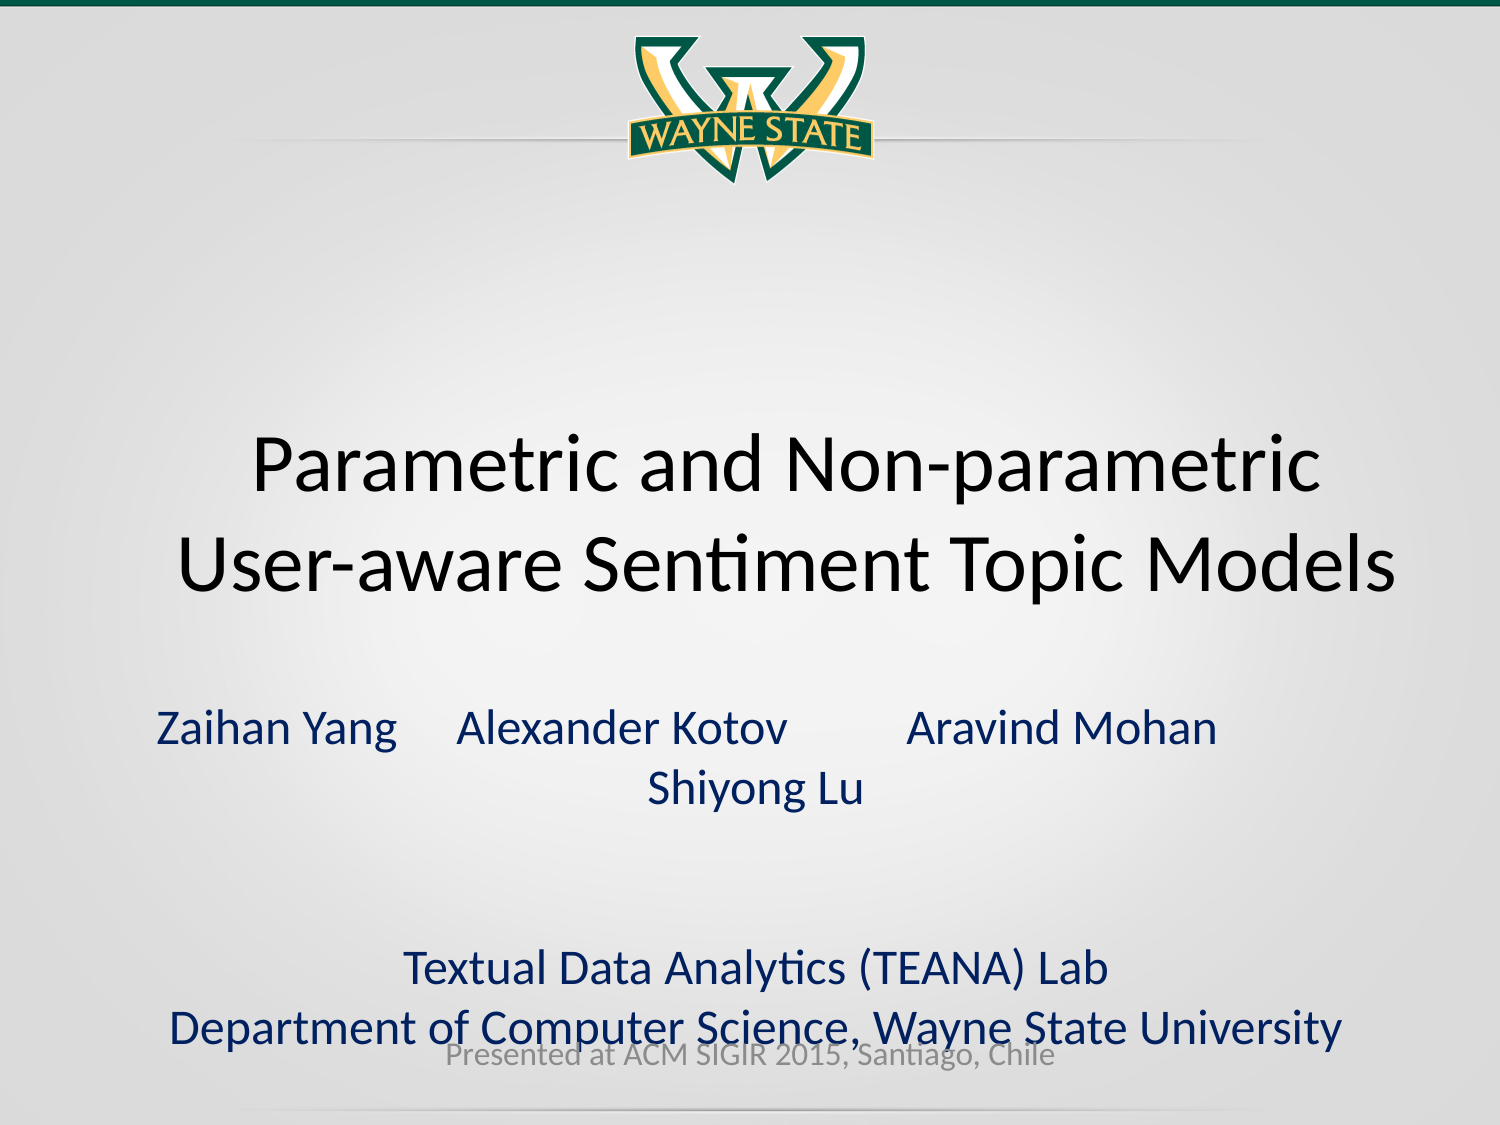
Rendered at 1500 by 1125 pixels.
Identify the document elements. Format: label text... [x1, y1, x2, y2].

text_box Zaihan Yang Alexander Kotov Aravind Mohan Shiyong Lu Textual Data Analytics (TEANA) Lab Department of Computer Science, Wayne State University [87, 687, 1425, 1063]
title Parametric and Non-parametric User-aware Sentiment Topic Models [150, 387, 1425, 629]
subtitle Presented at ACM SIGIR 2015, Santiago, Chile [226, 1025, 1276, 1088]
picture [0, 0, 1500, 1125]
